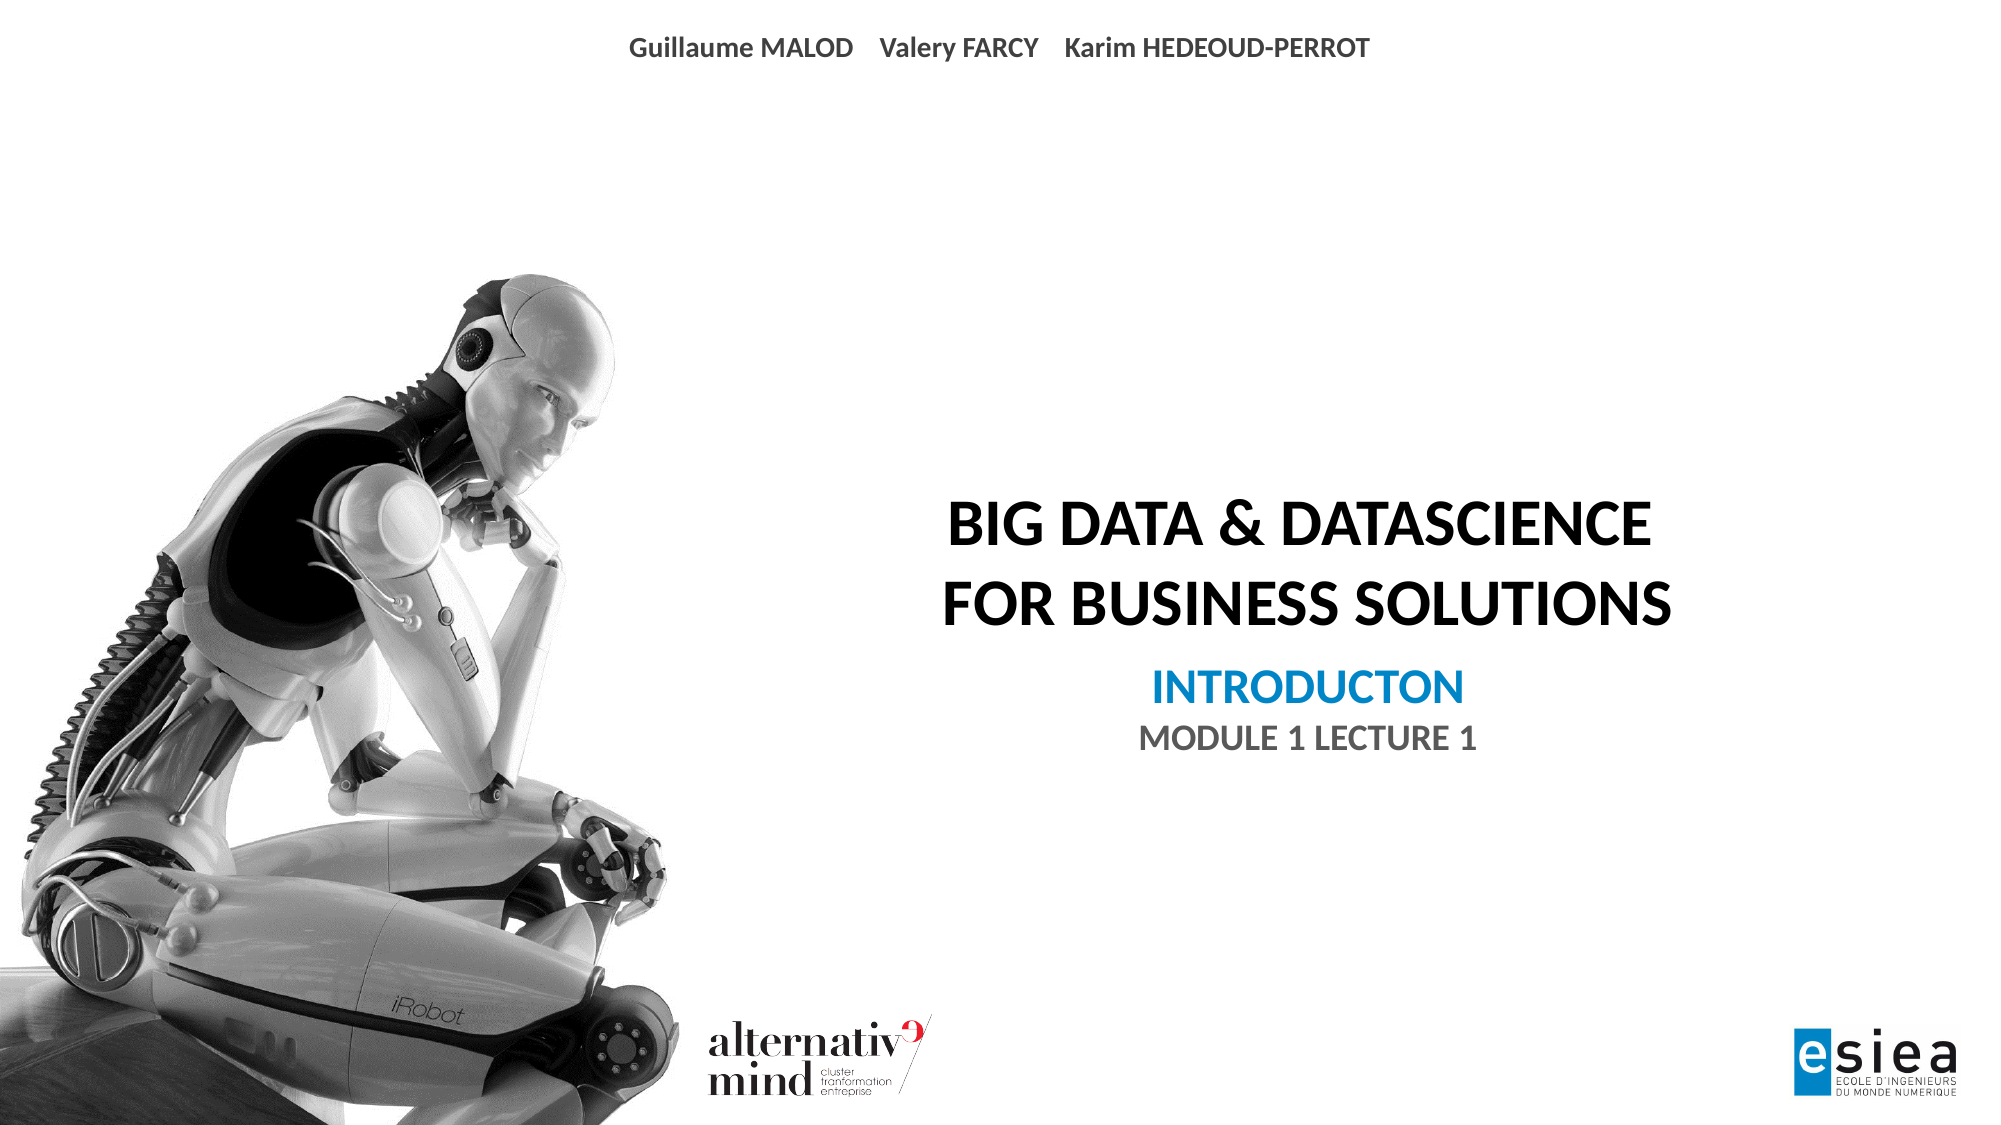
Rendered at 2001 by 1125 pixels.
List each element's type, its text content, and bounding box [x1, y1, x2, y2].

text_box Guillaume MALOD Valery FARCY Karim HEDEOUD-PERROT [261, 21, 1739, 71]
picture [1789, 1024, 1961, 1100]
picture [704, 1011, 936, 1100]
picture [0, 218, 687, 1125]
slide_number 14 [1412, 1042, 1863, 1103]
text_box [687, 464, 2000, 781]
